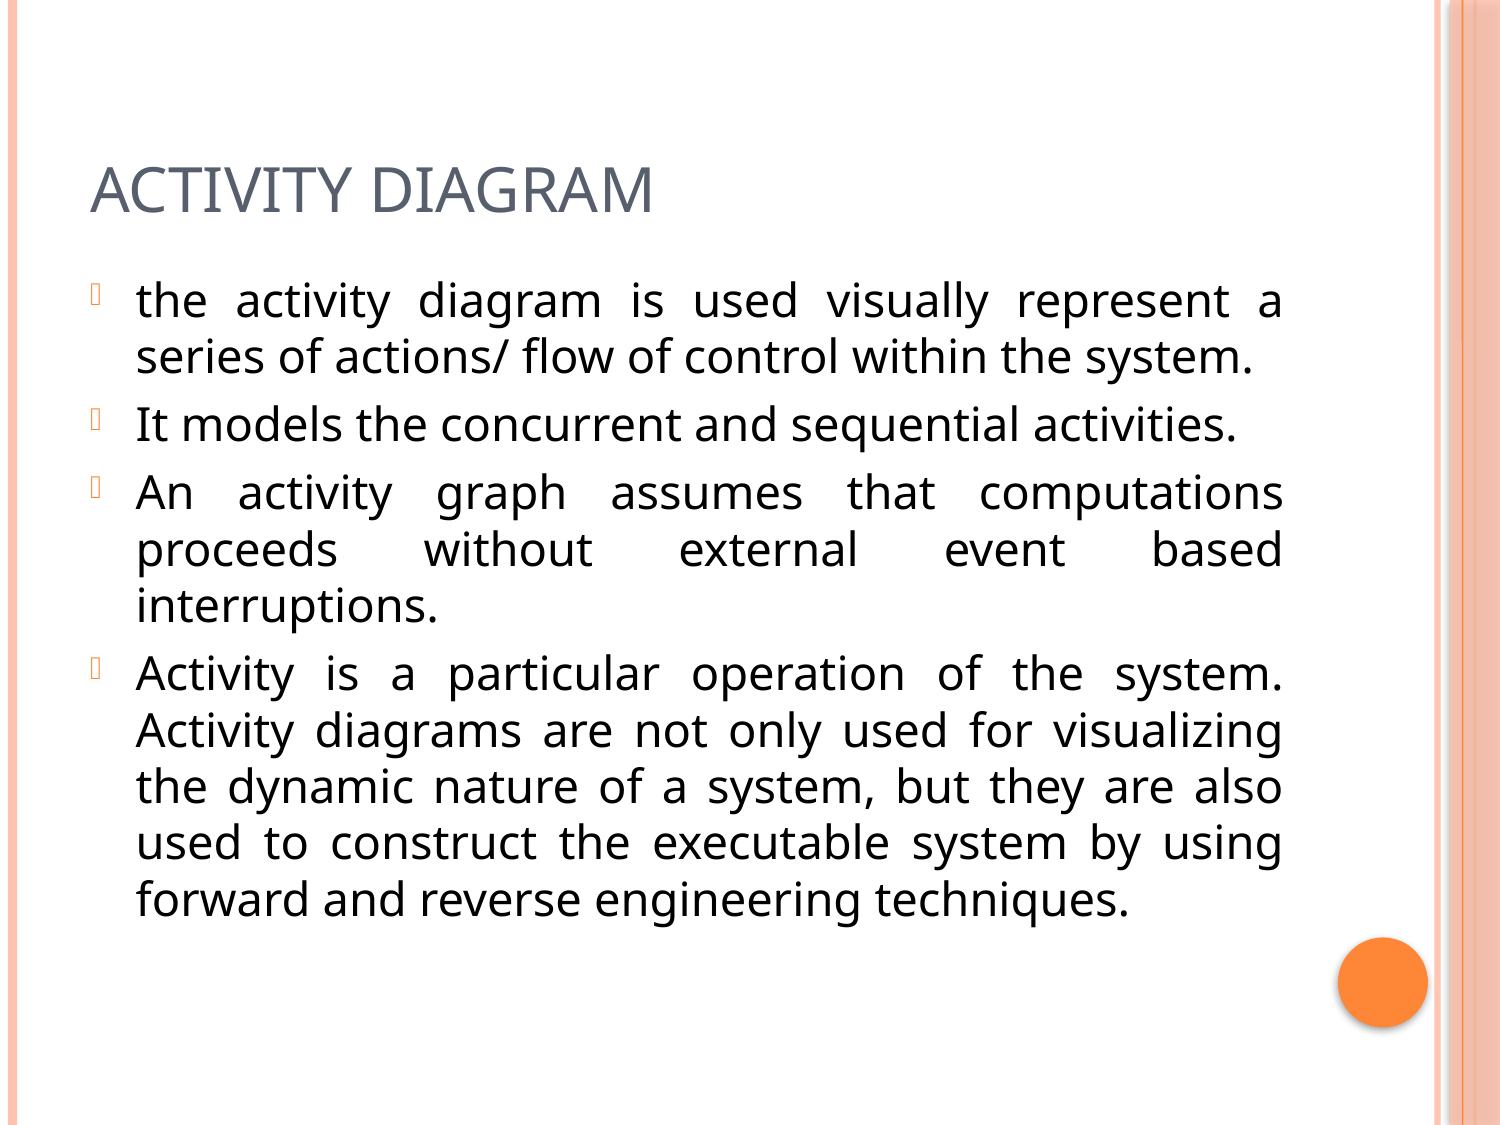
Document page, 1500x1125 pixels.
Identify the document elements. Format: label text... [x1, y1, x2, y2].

list the activity diagram is used visually represent a series of actions/ flow of control within the system. It models the concurrent and sequential activities. An activity graph assumes that computations proceeds without external event based interruptions. Activity is a particular operation of the system. Activity diagrams are not only used for visualizing the dynamic nature of a system, but they are also used to construct the executable system by using forward and reverse engineering techniques. [75, 262, 1300, 1062]
title Activity diagram [75, 45, 1300, 233]
